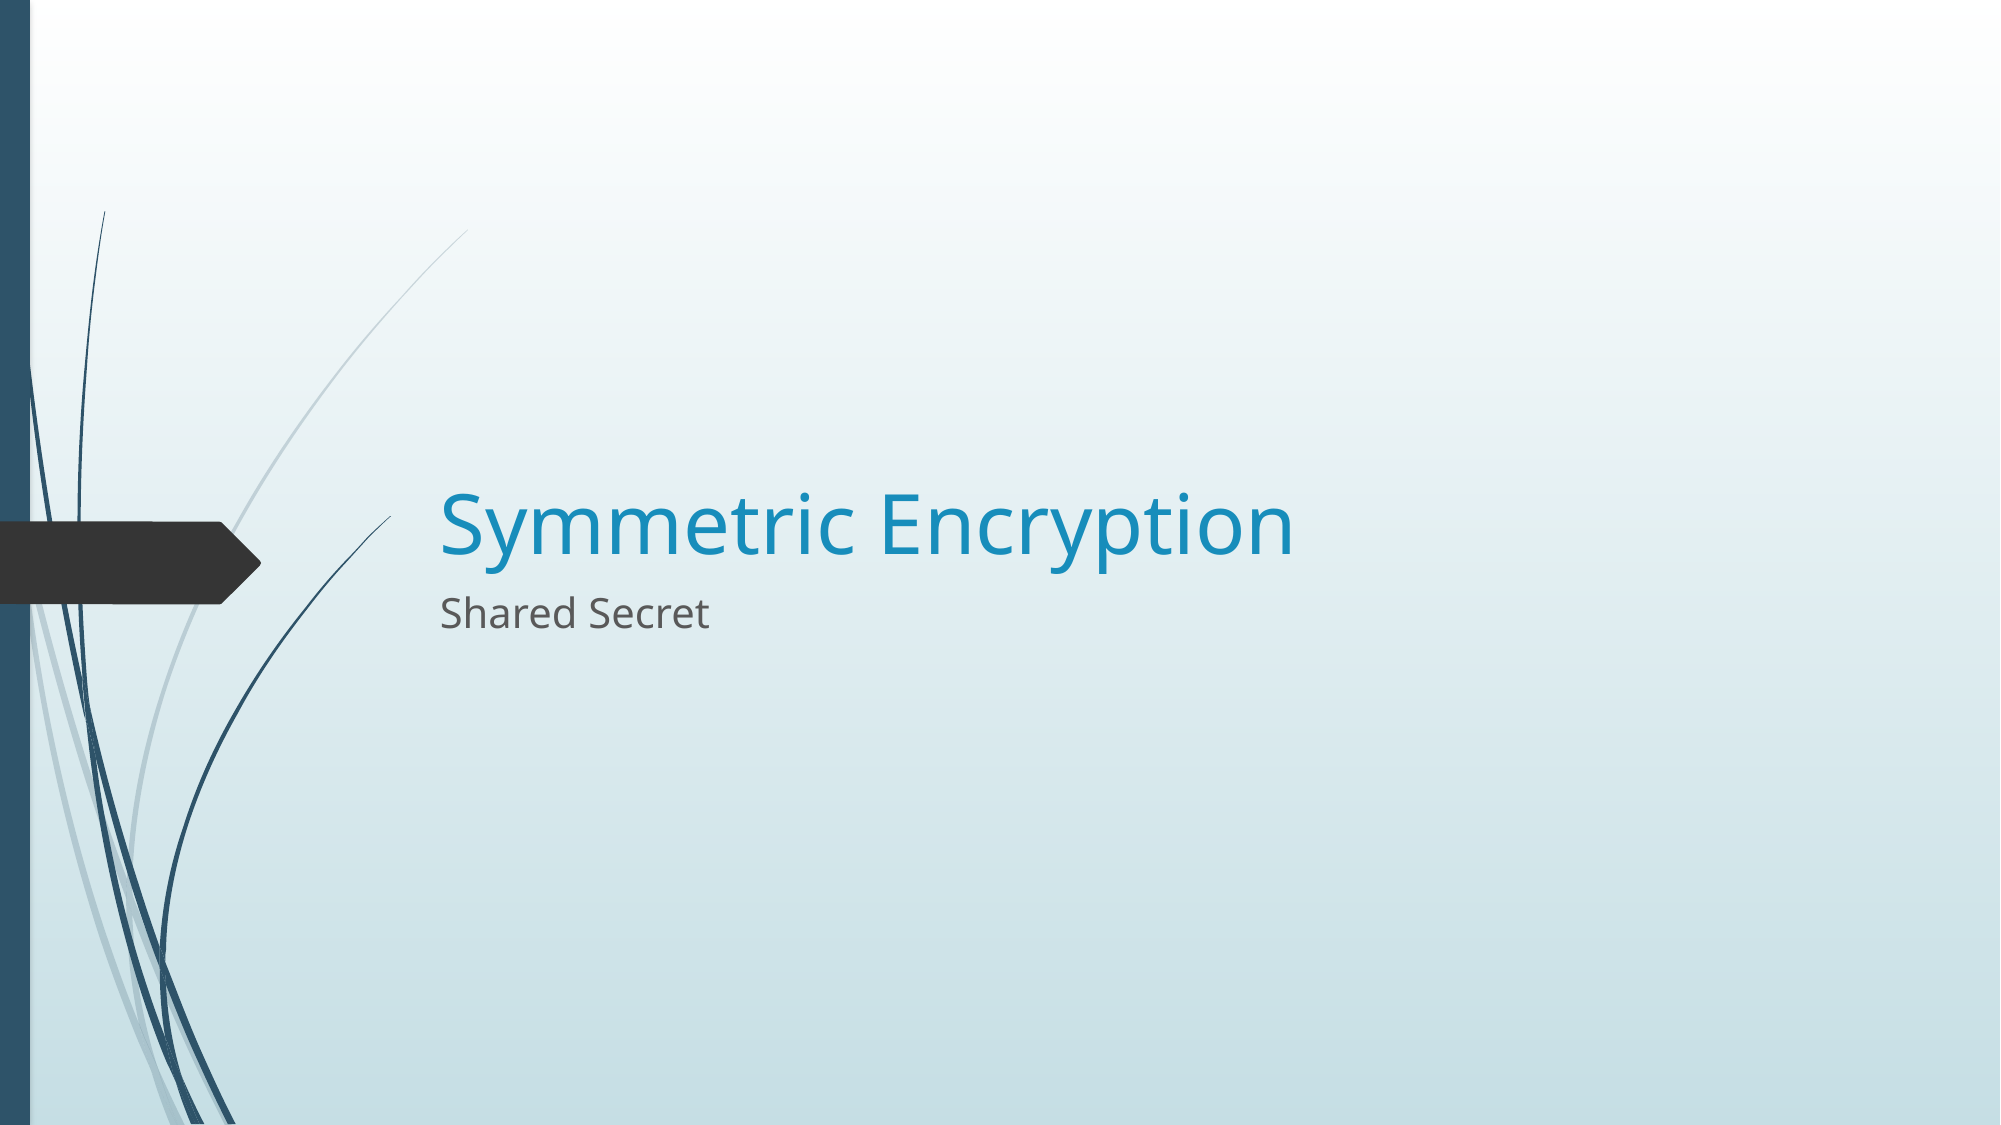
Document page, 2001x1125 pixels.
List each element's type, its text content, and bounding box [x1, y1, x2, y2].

title Symmetric Encryption [424, 337, 1888, 579]
list Shared Secret [424, 579, 1888, 721]
